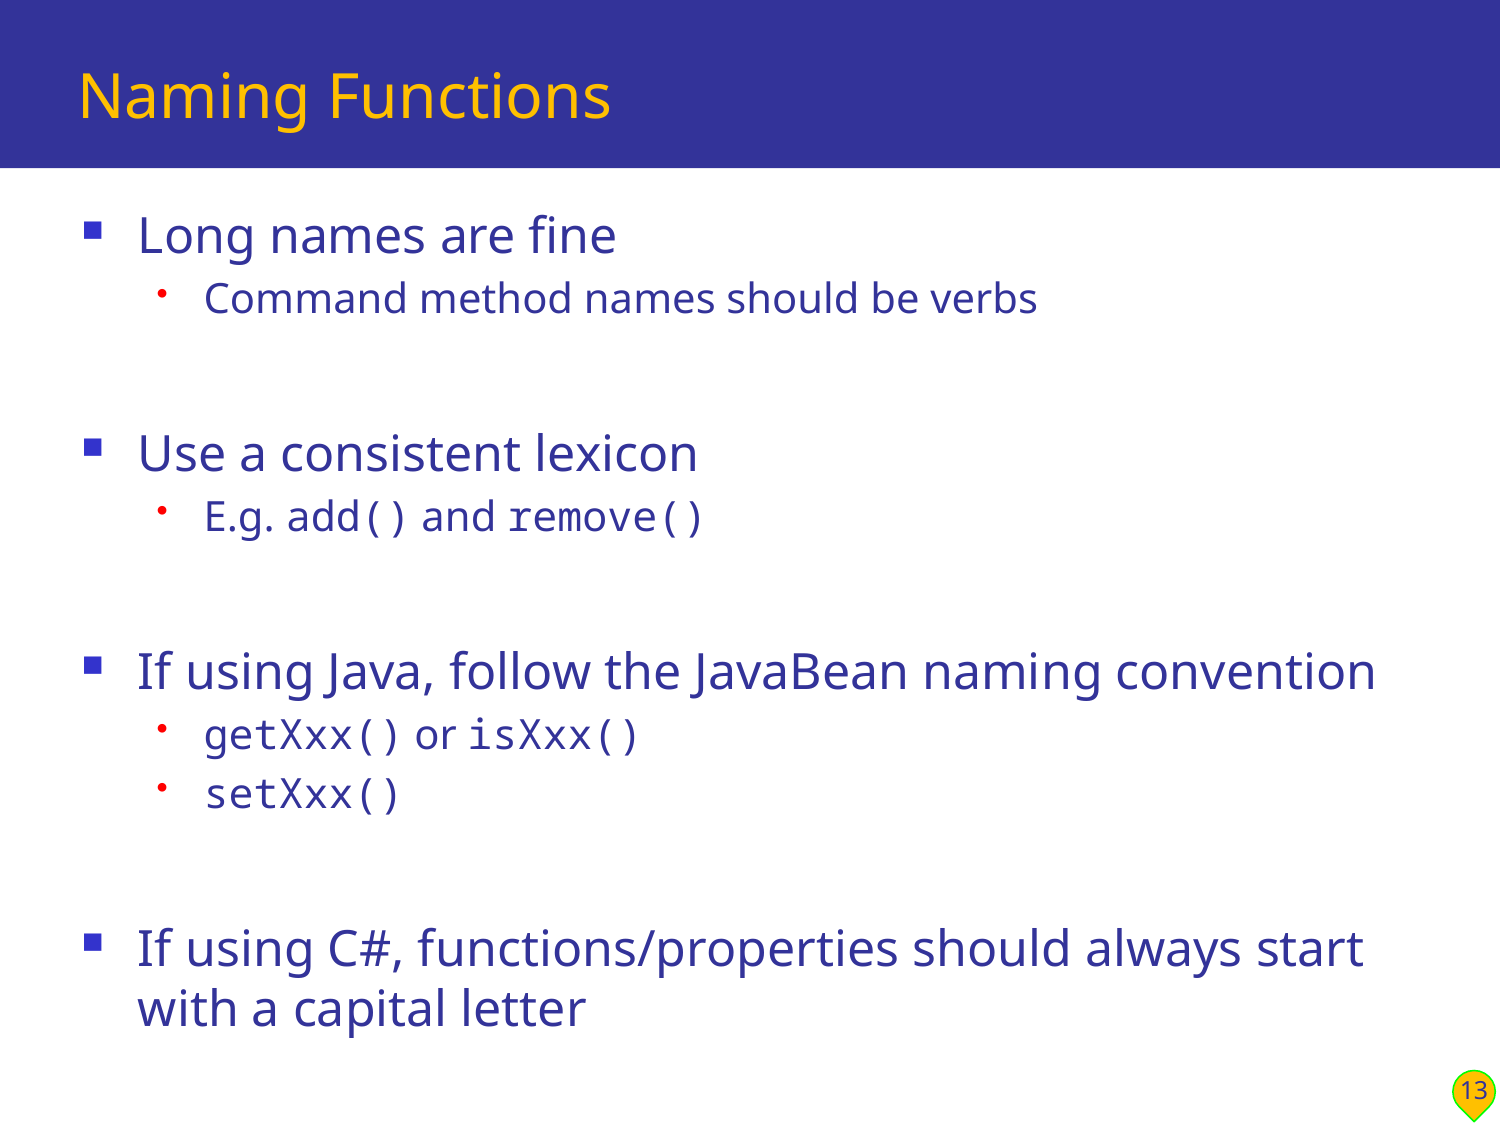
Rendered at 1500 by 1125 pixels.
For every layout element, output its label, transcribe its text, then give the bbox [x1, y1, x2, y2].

footer 13 [1431, 1040, 1500, 1117]
title Naming Functions [61, 24, 1465, 139]
list Long names are fine Command method names should be verbs Use a consistent lexicon E.g. add() and remove() If using Java, follow the JavaBean naming convention getXxx() or isXxx() setXxx() If using C#, functions/properties should always start with a capital letter [66, 196, 1460, 1007]
